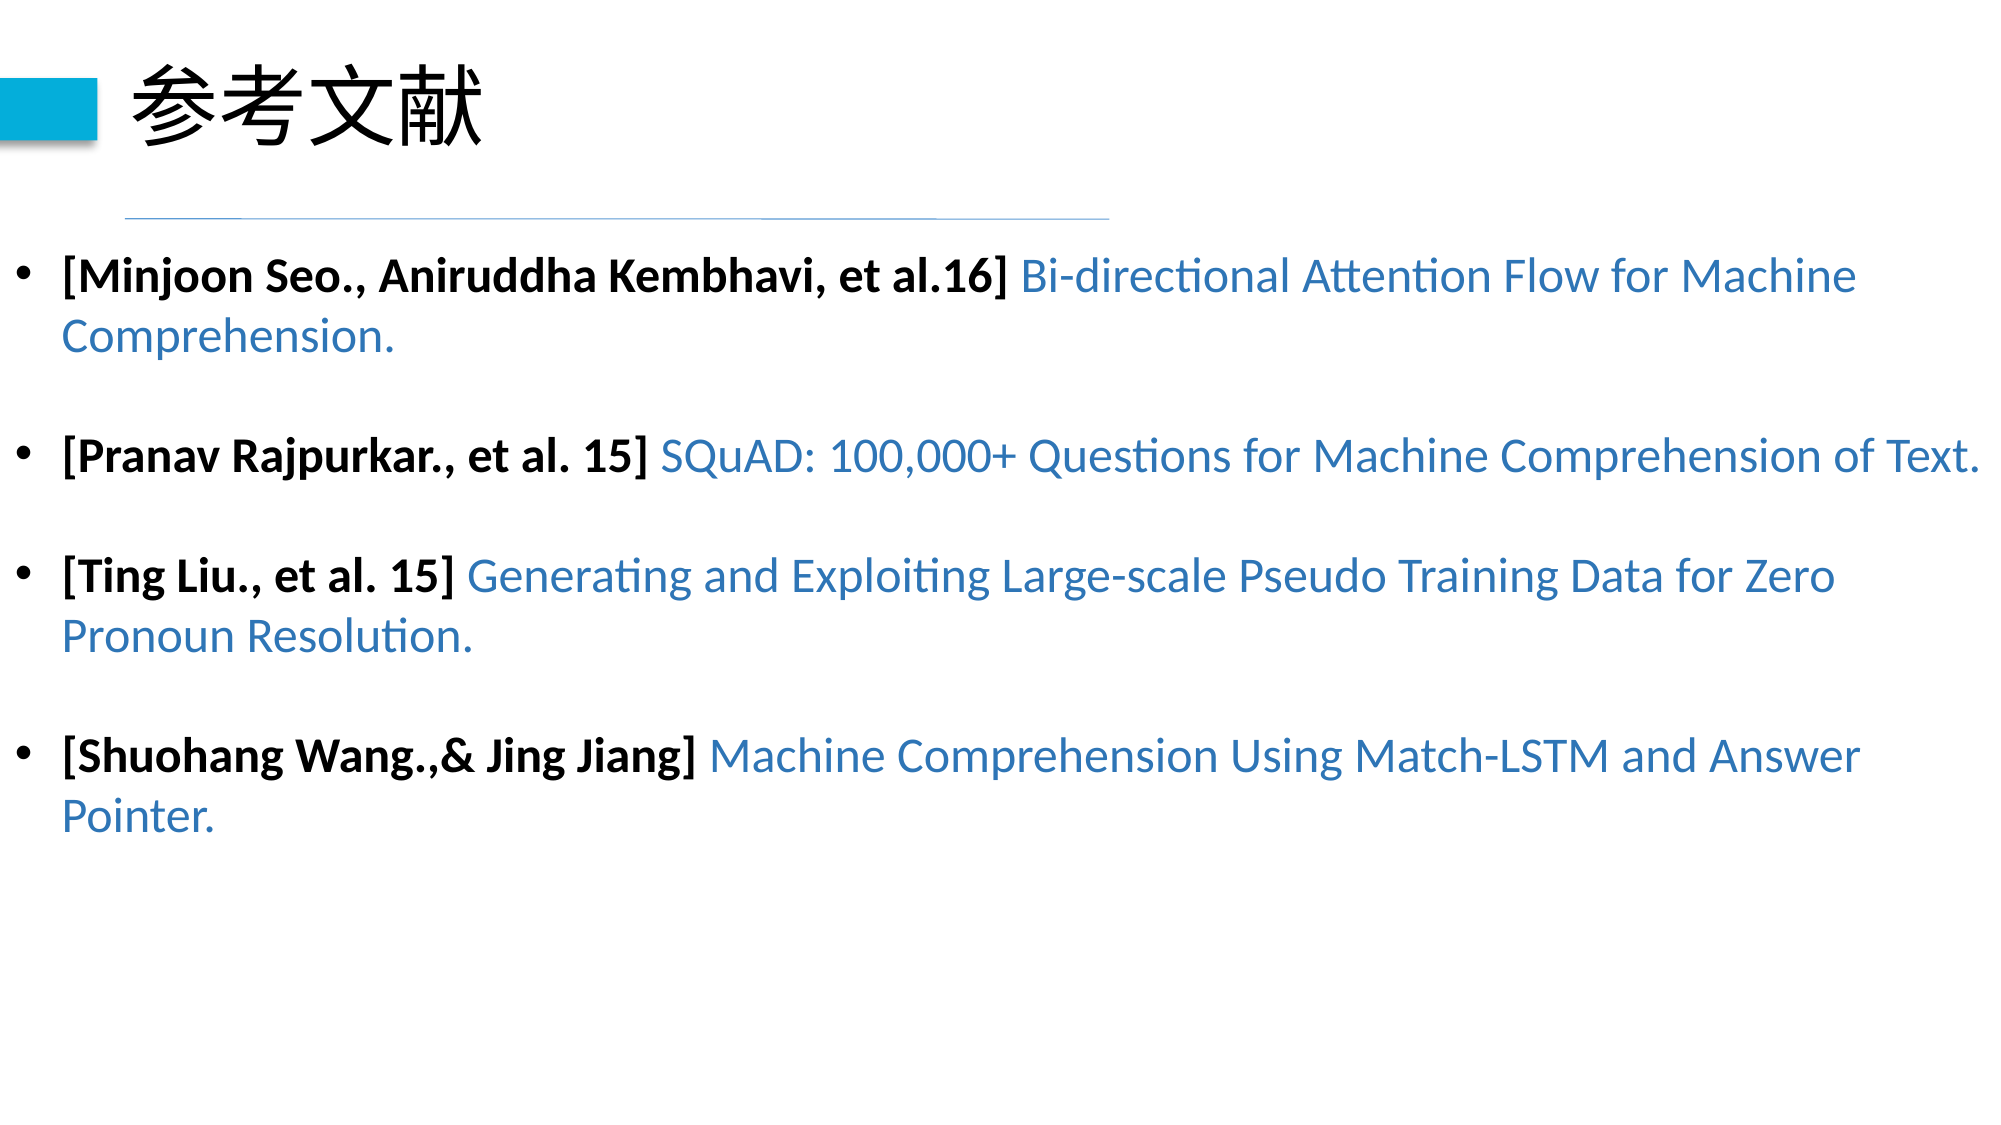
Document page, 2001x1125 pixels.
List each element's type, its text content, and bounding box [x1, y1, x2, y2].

text_box 参考文献 [109, 0, 1204, 209]
text_box [Minjoon Seo., Aniruddha Kembhavi, et al.16] Bi-directional Attention Flow for Machine Comprehension. [Pranav Rajpurkar., et al. 15] SQuAD: 100,000+ Questions for Machine Comprehension of Text. [Ting Liu., et al. 15] Generating and Exploiting Large-scale Pseudo Training Data for Zero Pronoun Resolution. [Shuohang Wang.,& Jing Jiang] Machine Comprehension Using Match-LSTM and Answer Pointer. [0, 235, 1998, 850]
text_box [0, 77, 98, 142]
